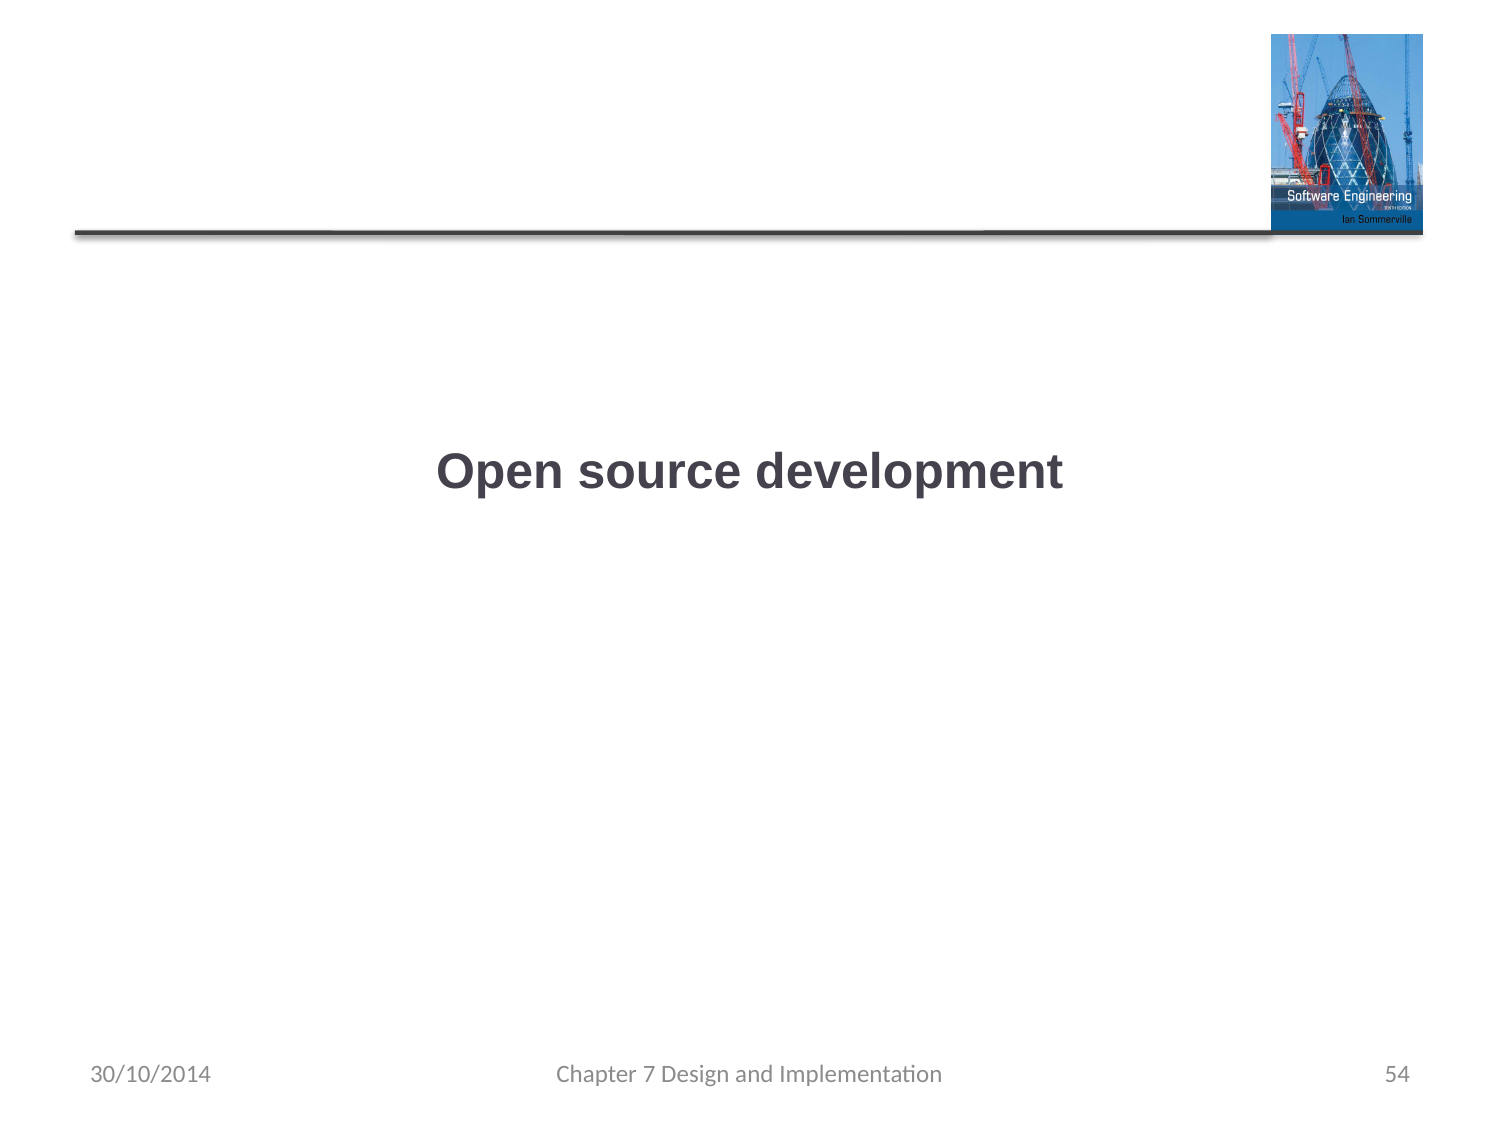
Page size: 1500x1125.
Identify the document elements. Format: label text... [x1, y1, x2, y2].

title Open source development [74, 374, 1426, 563]
picture [1271, 34, 1423, 230]
footer Chapter 7 Design and Implementation [512, 1042, 988, 1103]
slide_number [75, 1042, 425, 1103]
slide_number 54 [1074, 1042, 1425, 1103]
